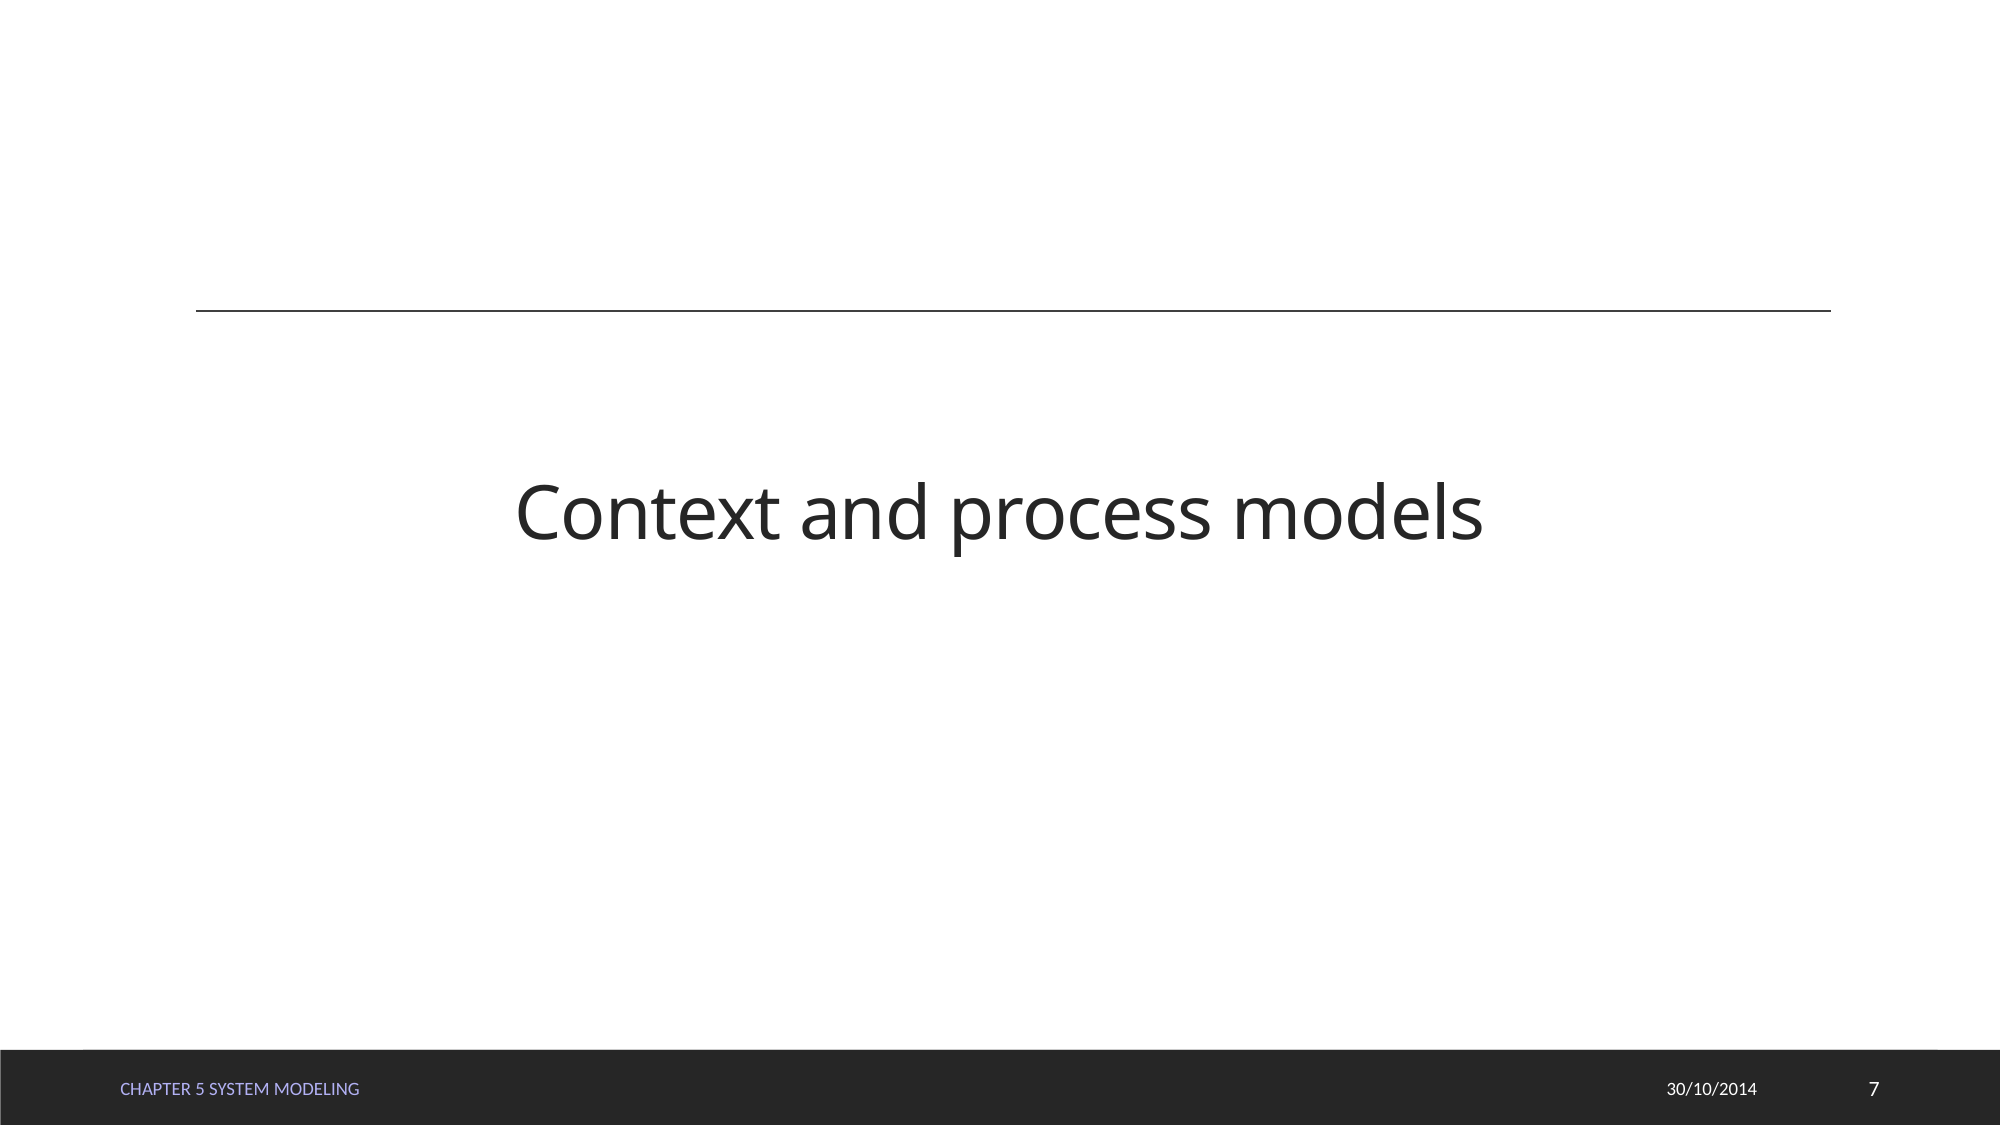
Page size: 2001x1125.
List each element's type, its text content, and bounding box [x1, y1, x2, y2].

slide_number 7 [1793, 1057, 1895, 1118]
footer Chapter 5 System Modeling [105, 1057, 1224, 1118]
title Context and process models [324, 376, 1675, 564]
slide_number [1348, 1057, 1773, 1118]
